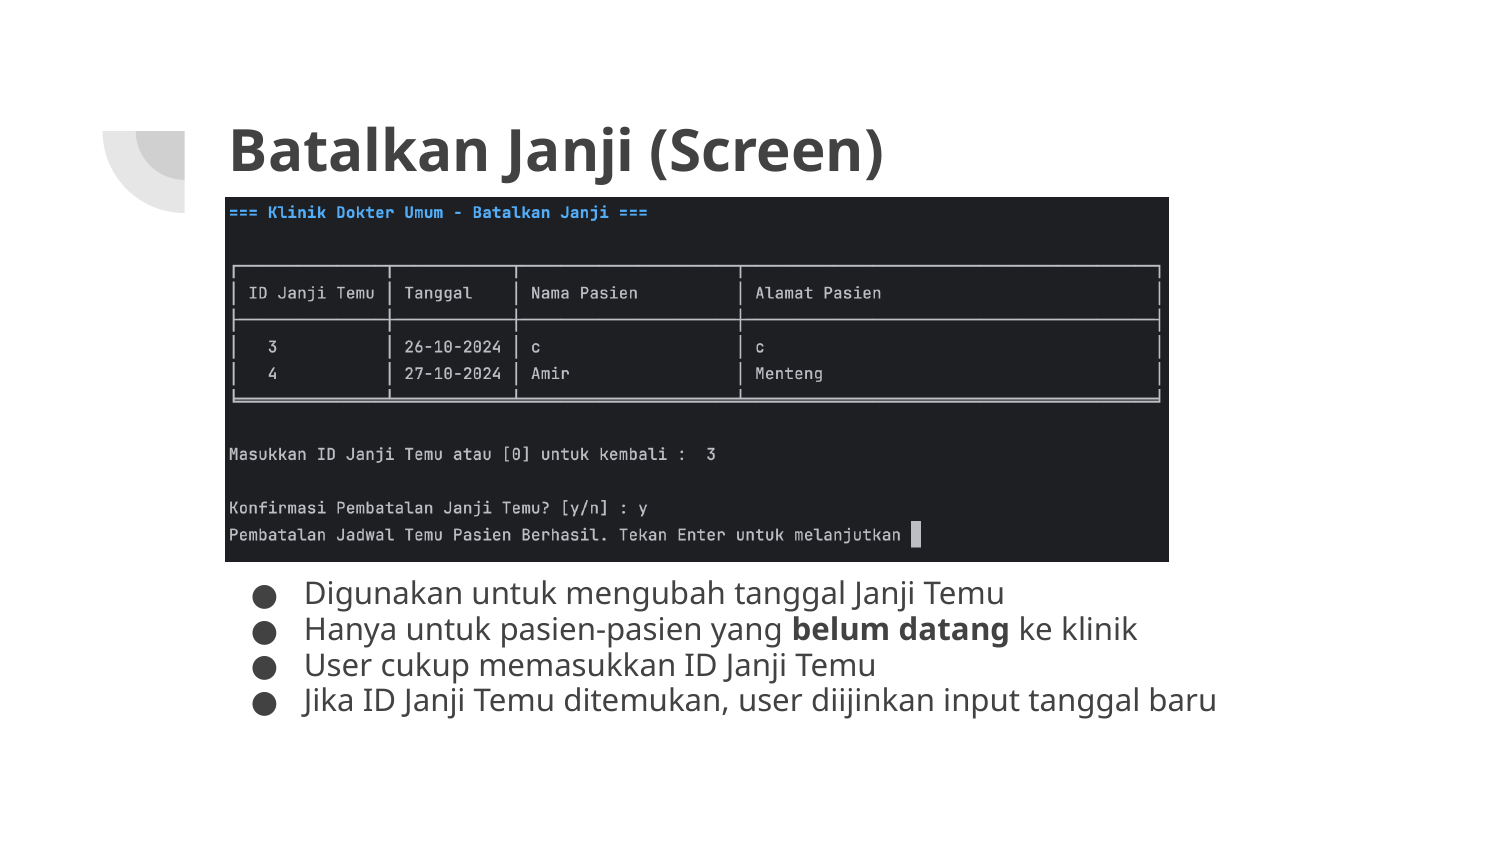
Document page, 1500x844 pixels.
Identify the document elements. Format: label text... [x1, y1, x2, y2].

picture [224, 196, 1170, 562]
list Digunakan untuk mengubah tanggal Janji Temu Hanya untuk pasien-pasien yang belum datang ke klinik User cukup memasukkan ID Janji Temu Jika ID Janji Temu ditemukan, user diijinkan input tanggal baru [213, 561, 1236, 726]
title Batalkan Janji (Screen) [213, 98, 1368, 263]
